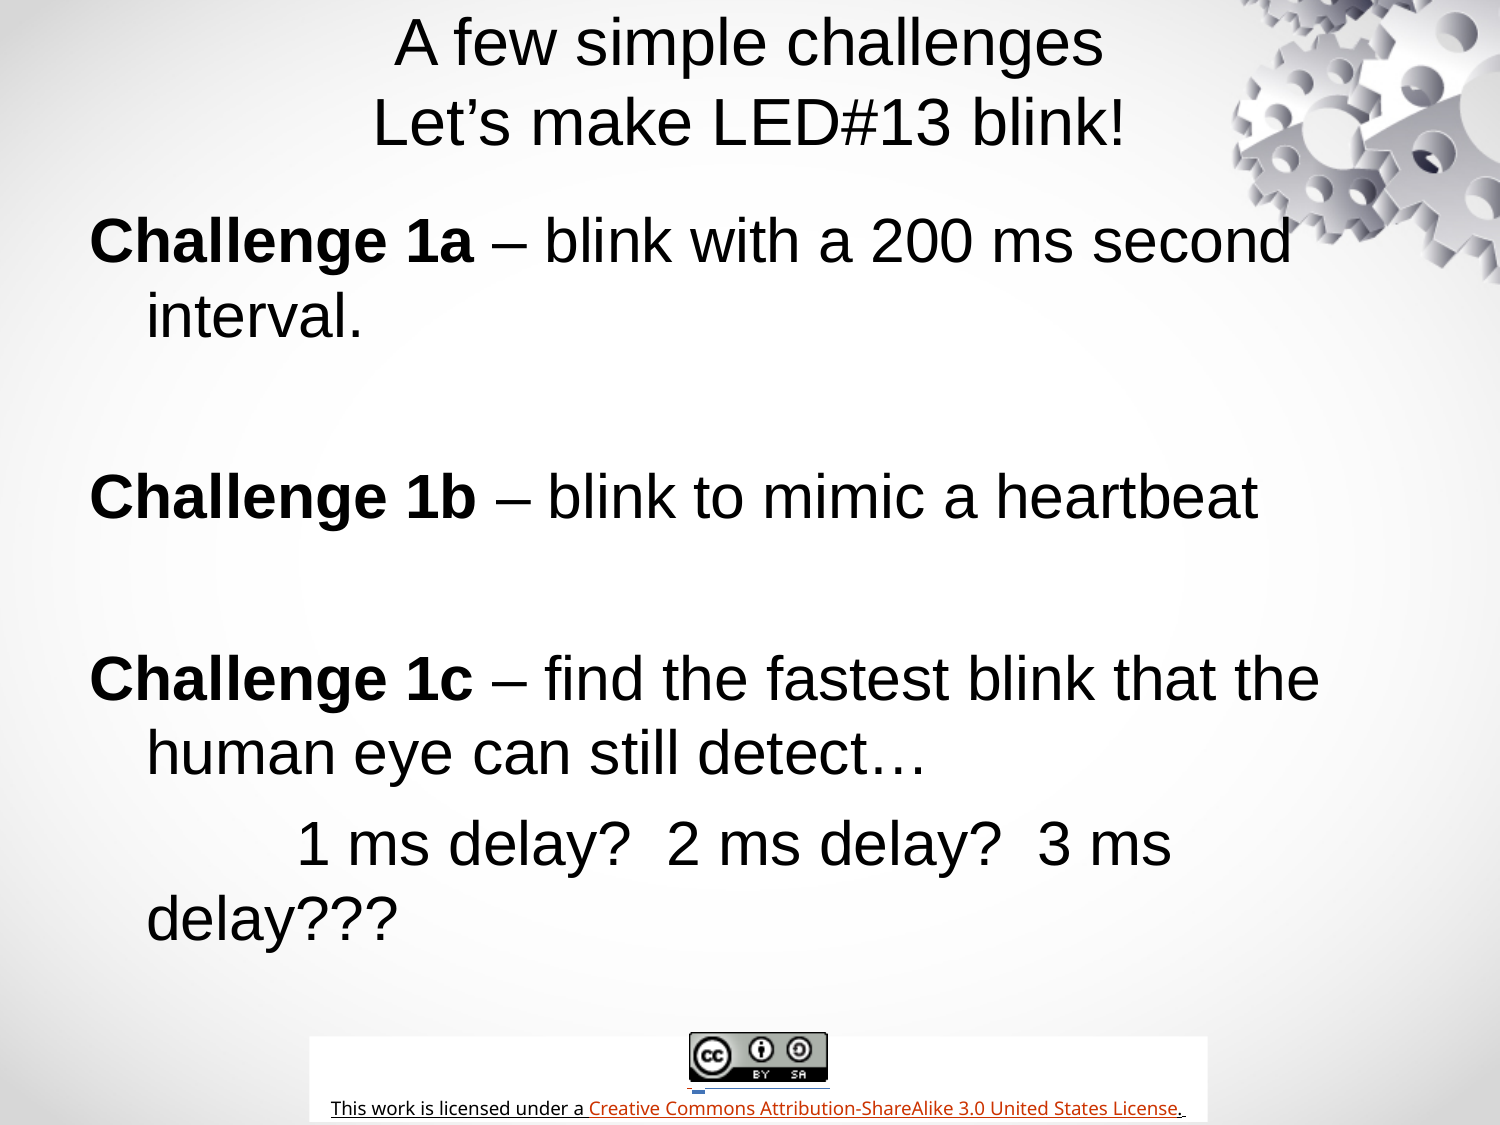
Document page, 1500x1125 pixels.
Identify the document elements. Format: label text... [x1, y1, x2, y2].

title A few simple challenges Let’s make LED#13 blink! [74, 30, 1426, 127]
list Challenge 1a – blink with a 200 ms second interval. Challenge 1b – blink to mimic a heartbeat Challenge 1c – find the fastest blink that the human eye can still detect… 1 ms delay? 2 ms delay? 3 ms delay??? [74, 192, 1426, 1006]
picture [0, 0, 1500, 1125]
